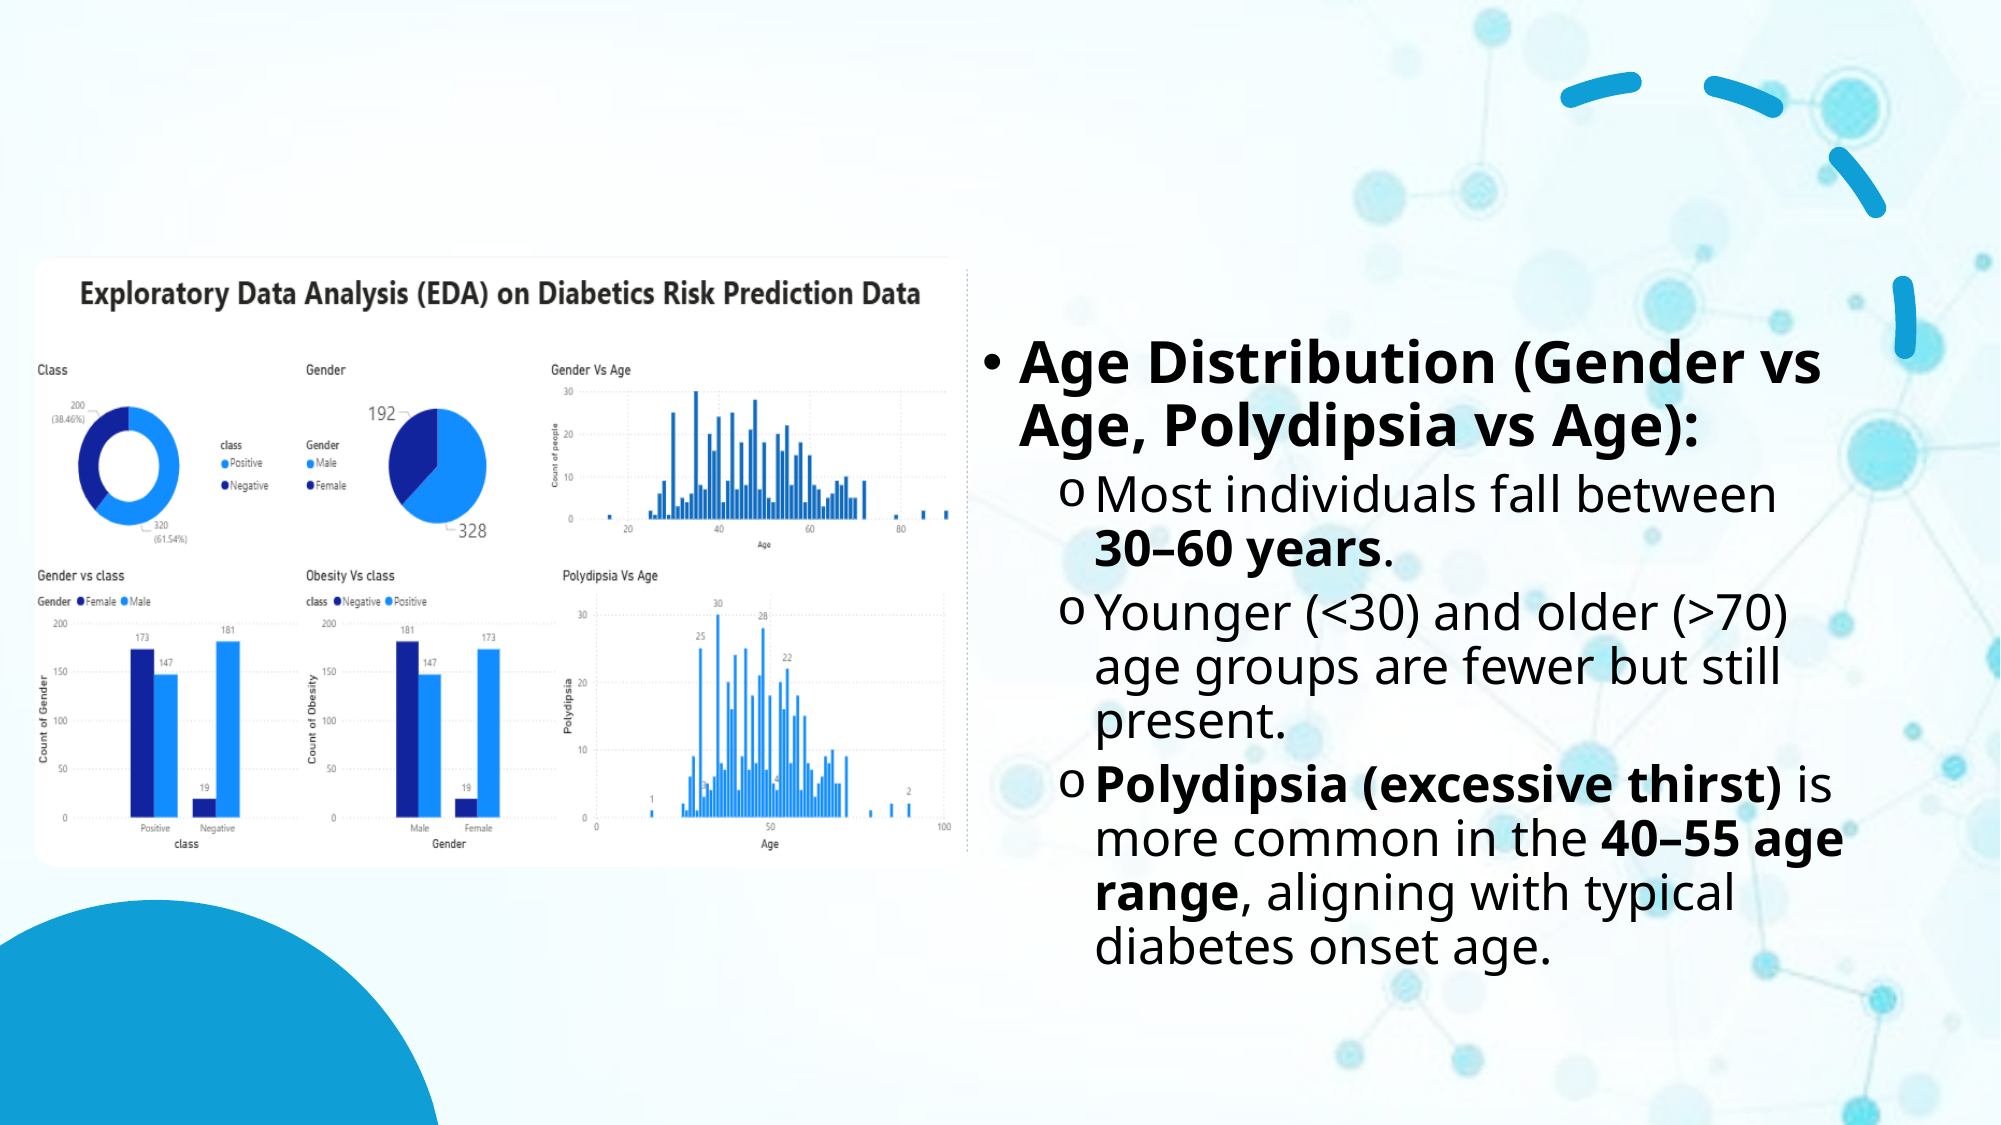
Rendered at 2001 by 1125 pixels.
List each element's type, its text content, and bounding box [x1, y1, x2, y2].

text_box [1560, 79, 1907, 350]
list Age Distribution (Gender vs Age, Polydipsia vs Age): Most individuals fall between 30–60 years. Younger (<30) and older (>70) age groups are fewer but still present. Polydipsia (excessive thirst) is more common in the 40–55 age range, aligning with typical diabetes onset age. [967, 325, 1863, 1014]
text_box [0, 898, 441, 1125]
text_box [0, 0, 2000, 1125]
picture [34, 255, 968, 868]
